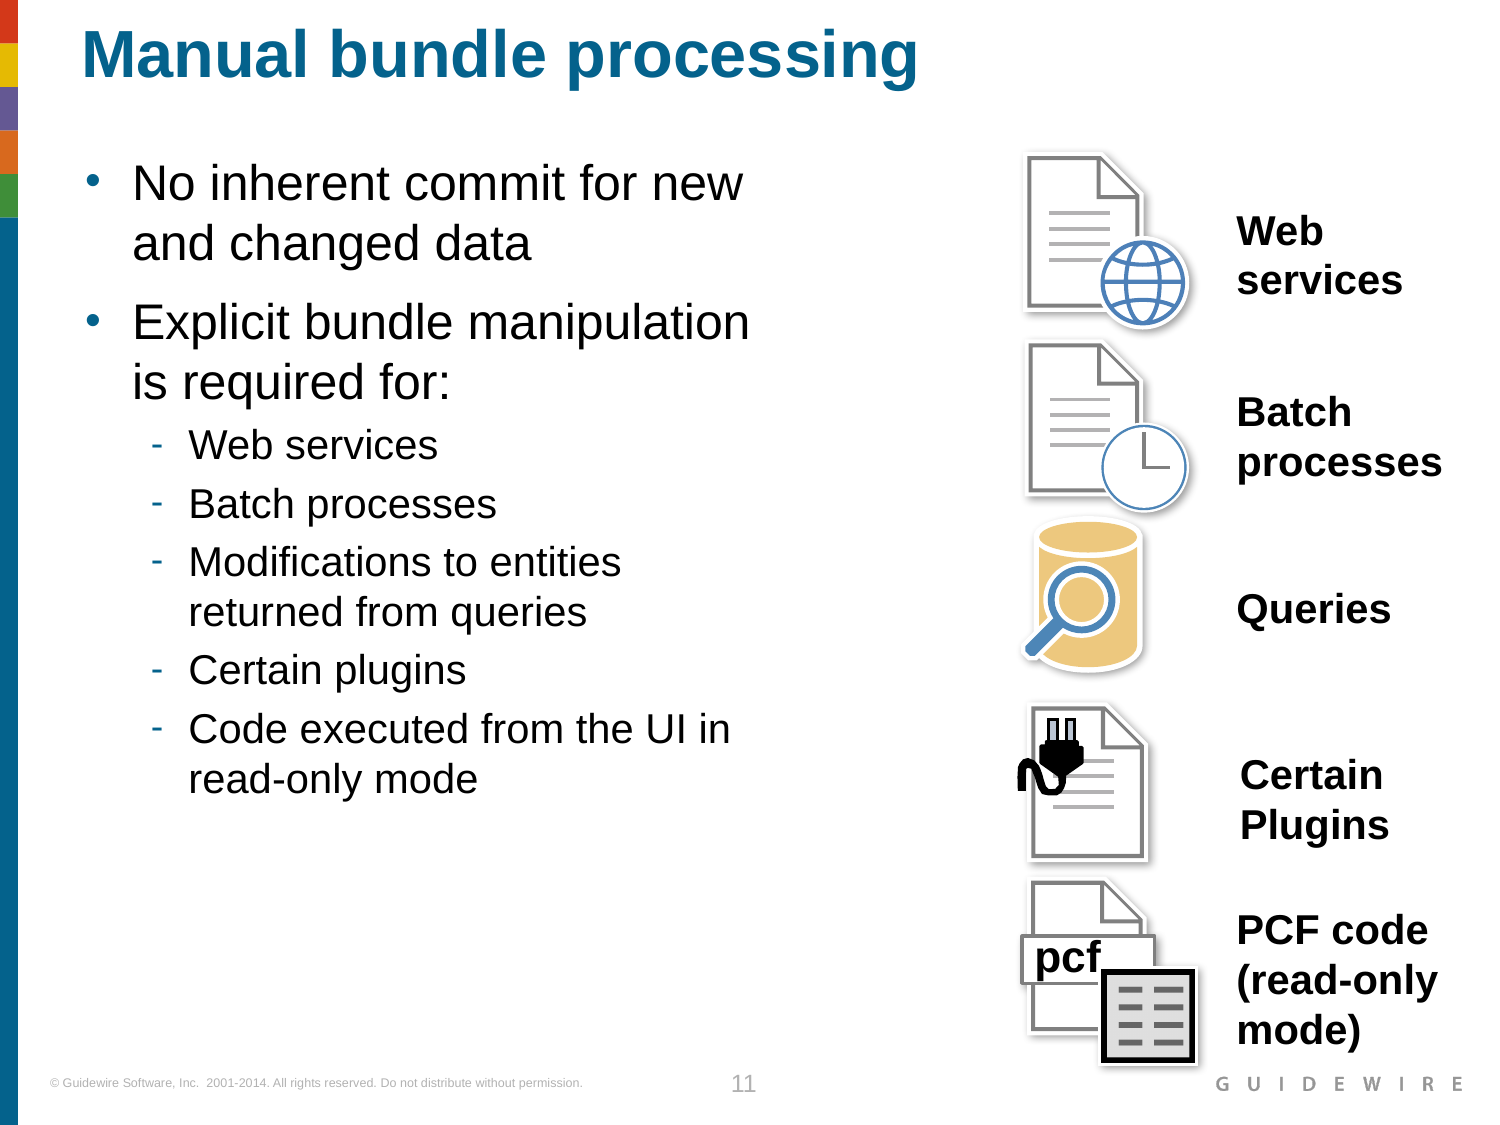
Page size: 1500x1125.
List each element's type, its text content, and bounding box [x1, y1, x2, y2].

picture [1020, 149, 1192, 332]
title Manual bundle processing [81, 19, 1446, 142]
text_box Certain Plugins [1239, 747, 1391, 848]
list No inherent commit for new and changed data Explicit bundle manipulation is required for: Web services Batch processes Modifications to entities returned from queries Certain plugins Code executed from the UI in read-only mode [85, 149, 755, 1049]
text_box Batch processes [1236, 385, 1444, 486]
picture [1215, 1073, 1480, 1096]
picture [1018, 513, 1146, 676]
text_box Queries [1236, 582, 1392, 633]
picture [1018, 874, 1201, 1069]
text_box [1016, 699, 1151, 865]
text_box PCF code (read-only mode) [1236, 902, 1439, 1053]
text_box Web services [1236, 203, 1404, 304]
picture [1022, 340, 1192, 516]
